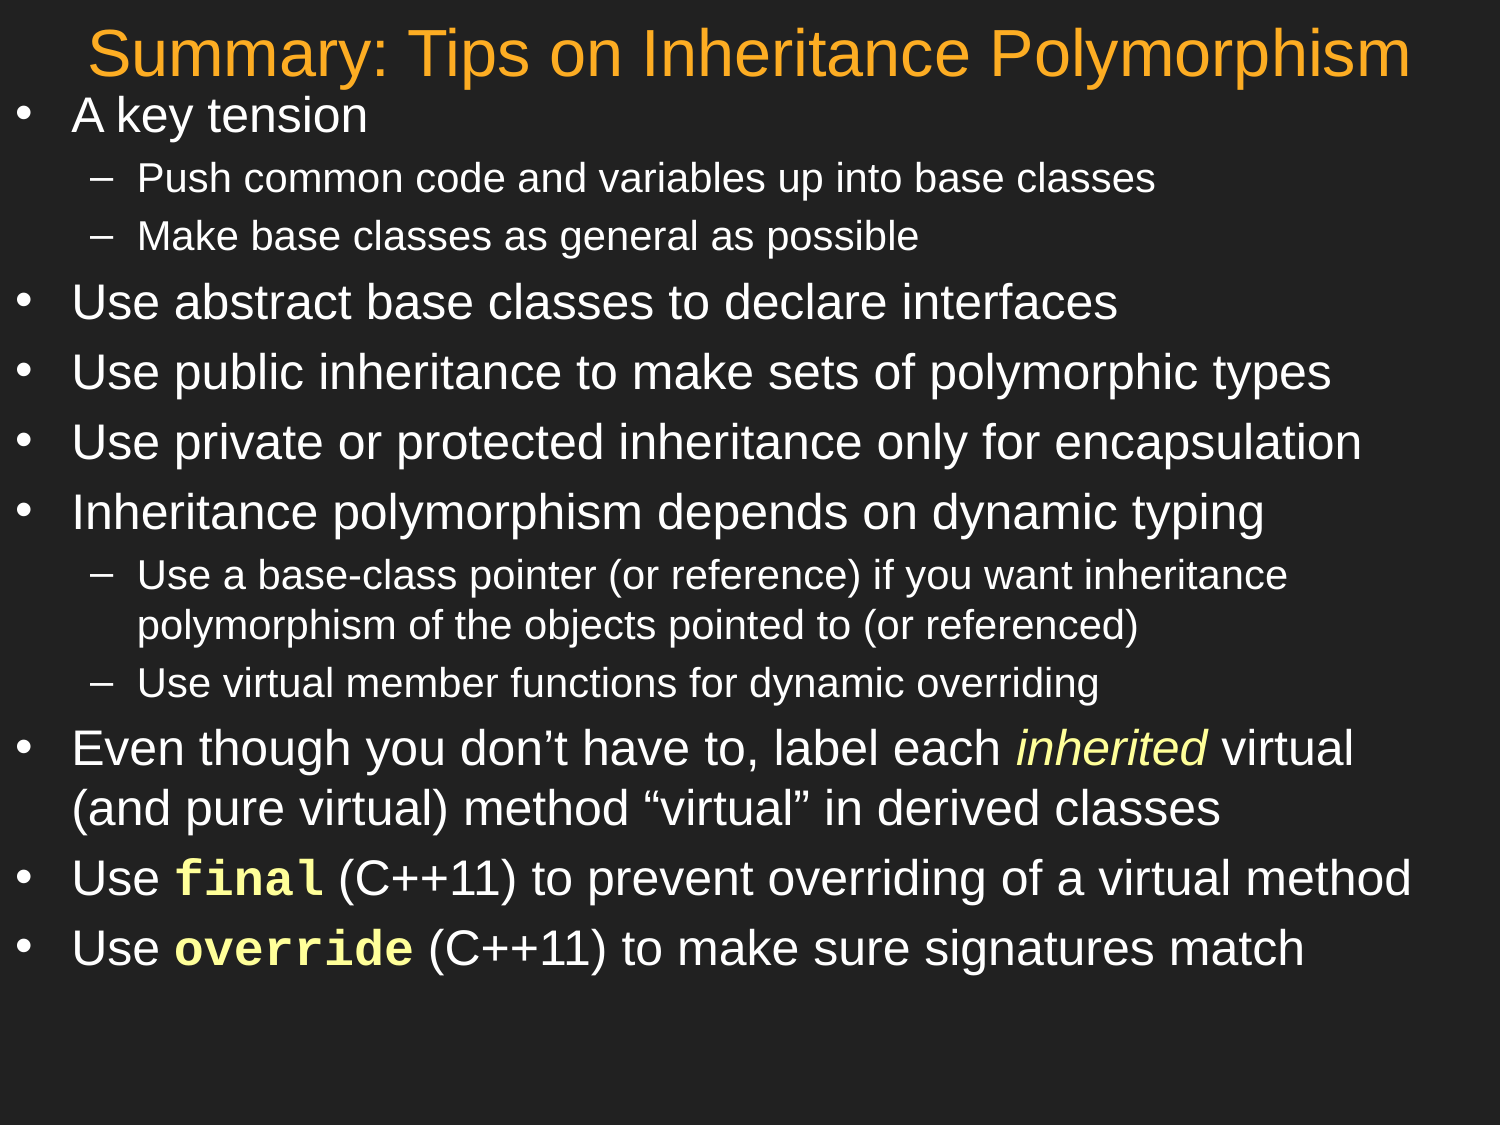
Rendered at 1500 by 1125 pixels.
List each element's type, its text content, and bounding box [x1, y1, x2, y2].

list A key tension Push common code and variables up into base classes Make base classes as general as possible Use abstract base classes to declare interfaces Use public inheritance to make sets of polymorphic types Use private or protected inheritance only for encapsulation Inheritance polymorphism depends on dynamic typing Use a base-class pointer (or reference) if you want inheritance polymorphism of the objects pointed to (or referenced) Use virtual member functions for dynamic overriding Even though you don’t have to, label each inherited virtual (and pure virtual) method “virtual” in derived classes Use final (C++11) to prevent overriding of a virtual method Use override (C++11) to make sure signatures match [0, 75, 1500, 1038]
title Summary: Tips on Inheritance Polymorphism [37, 0, 1463, 75]
